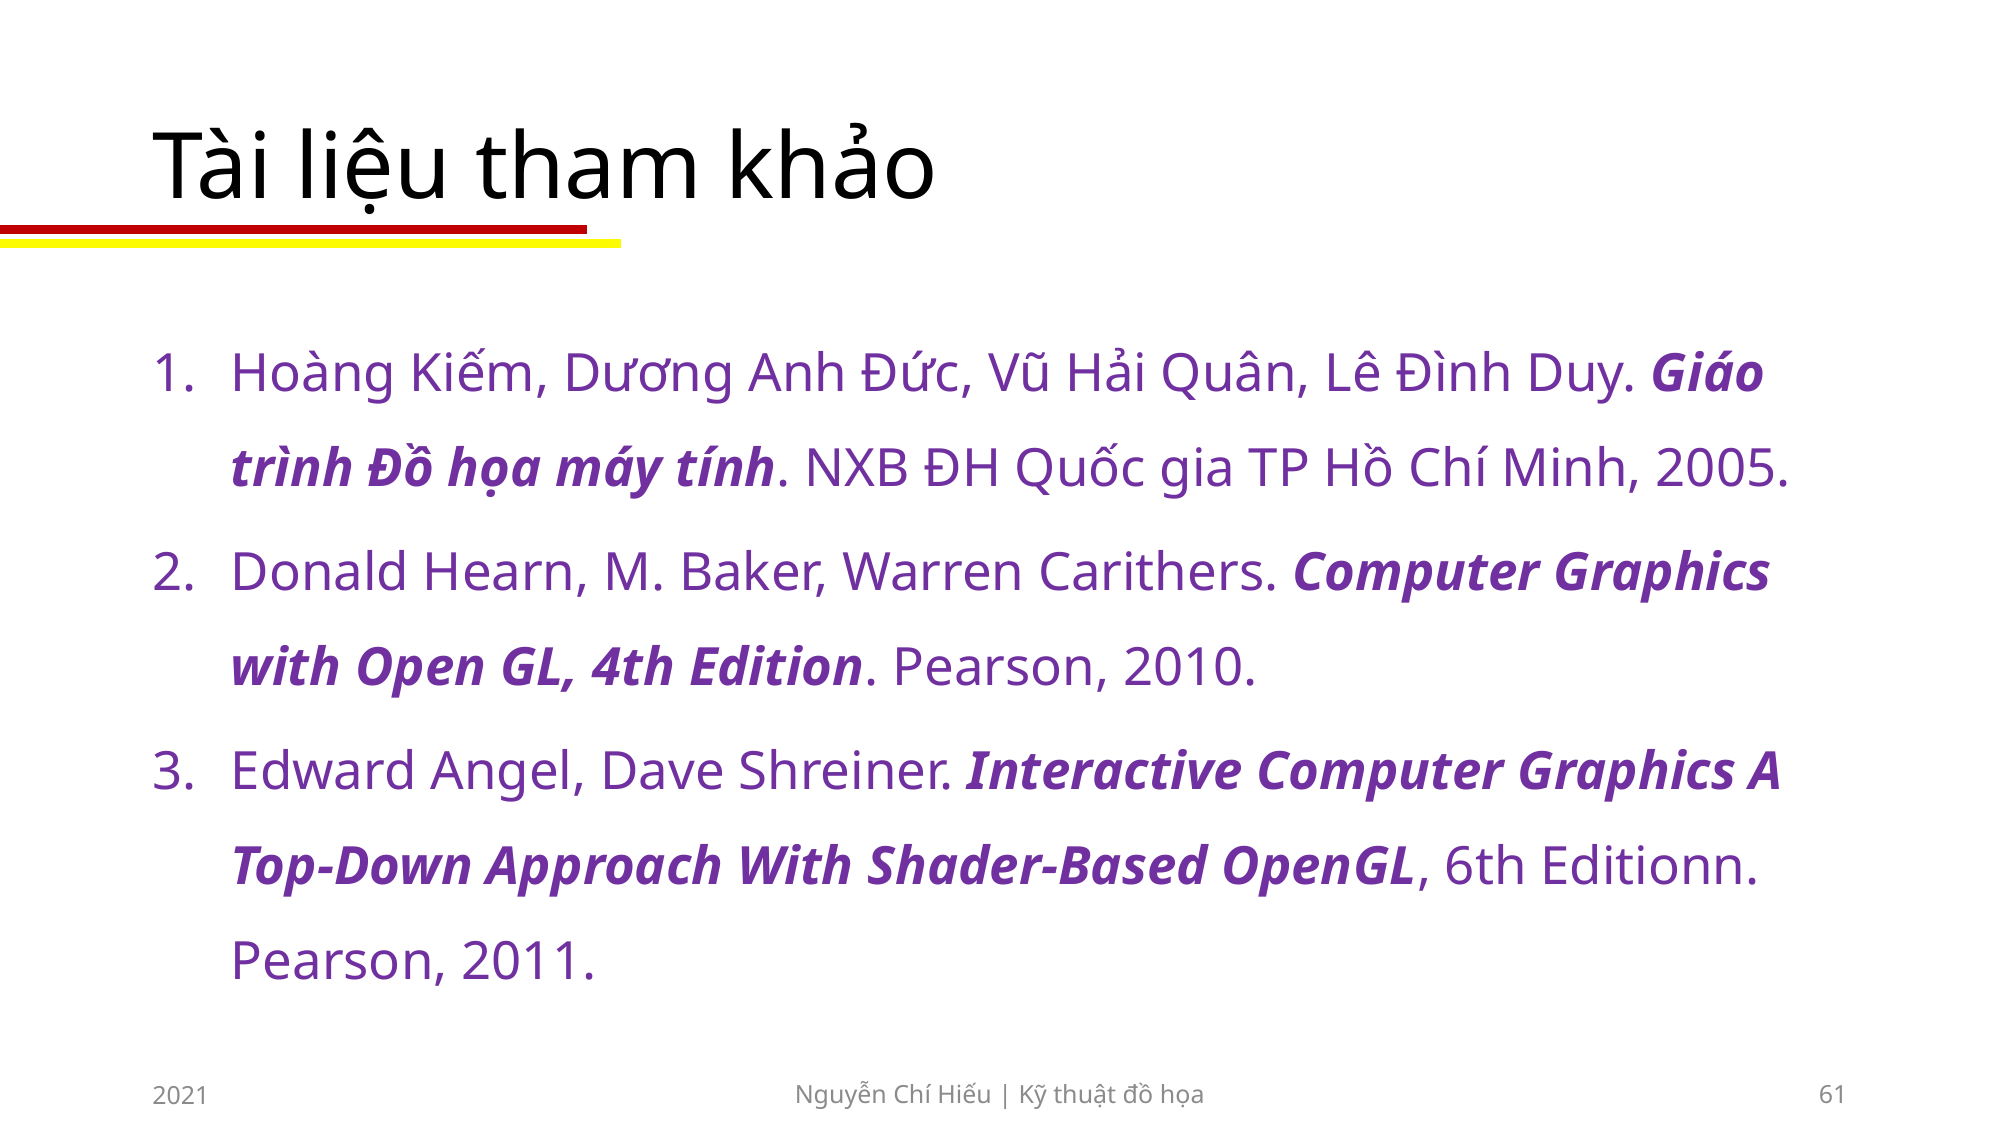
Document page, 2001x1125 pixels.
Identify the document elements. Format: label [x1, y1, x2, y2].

list [137, 299, 1863, 1066]
title [137, 59, 1863, 278]
footer [662, 1065, 1338, 1125]
slide_number [1412, 1065, 1863, 1125]
slide_number [137, 1065, 588, 1125]
